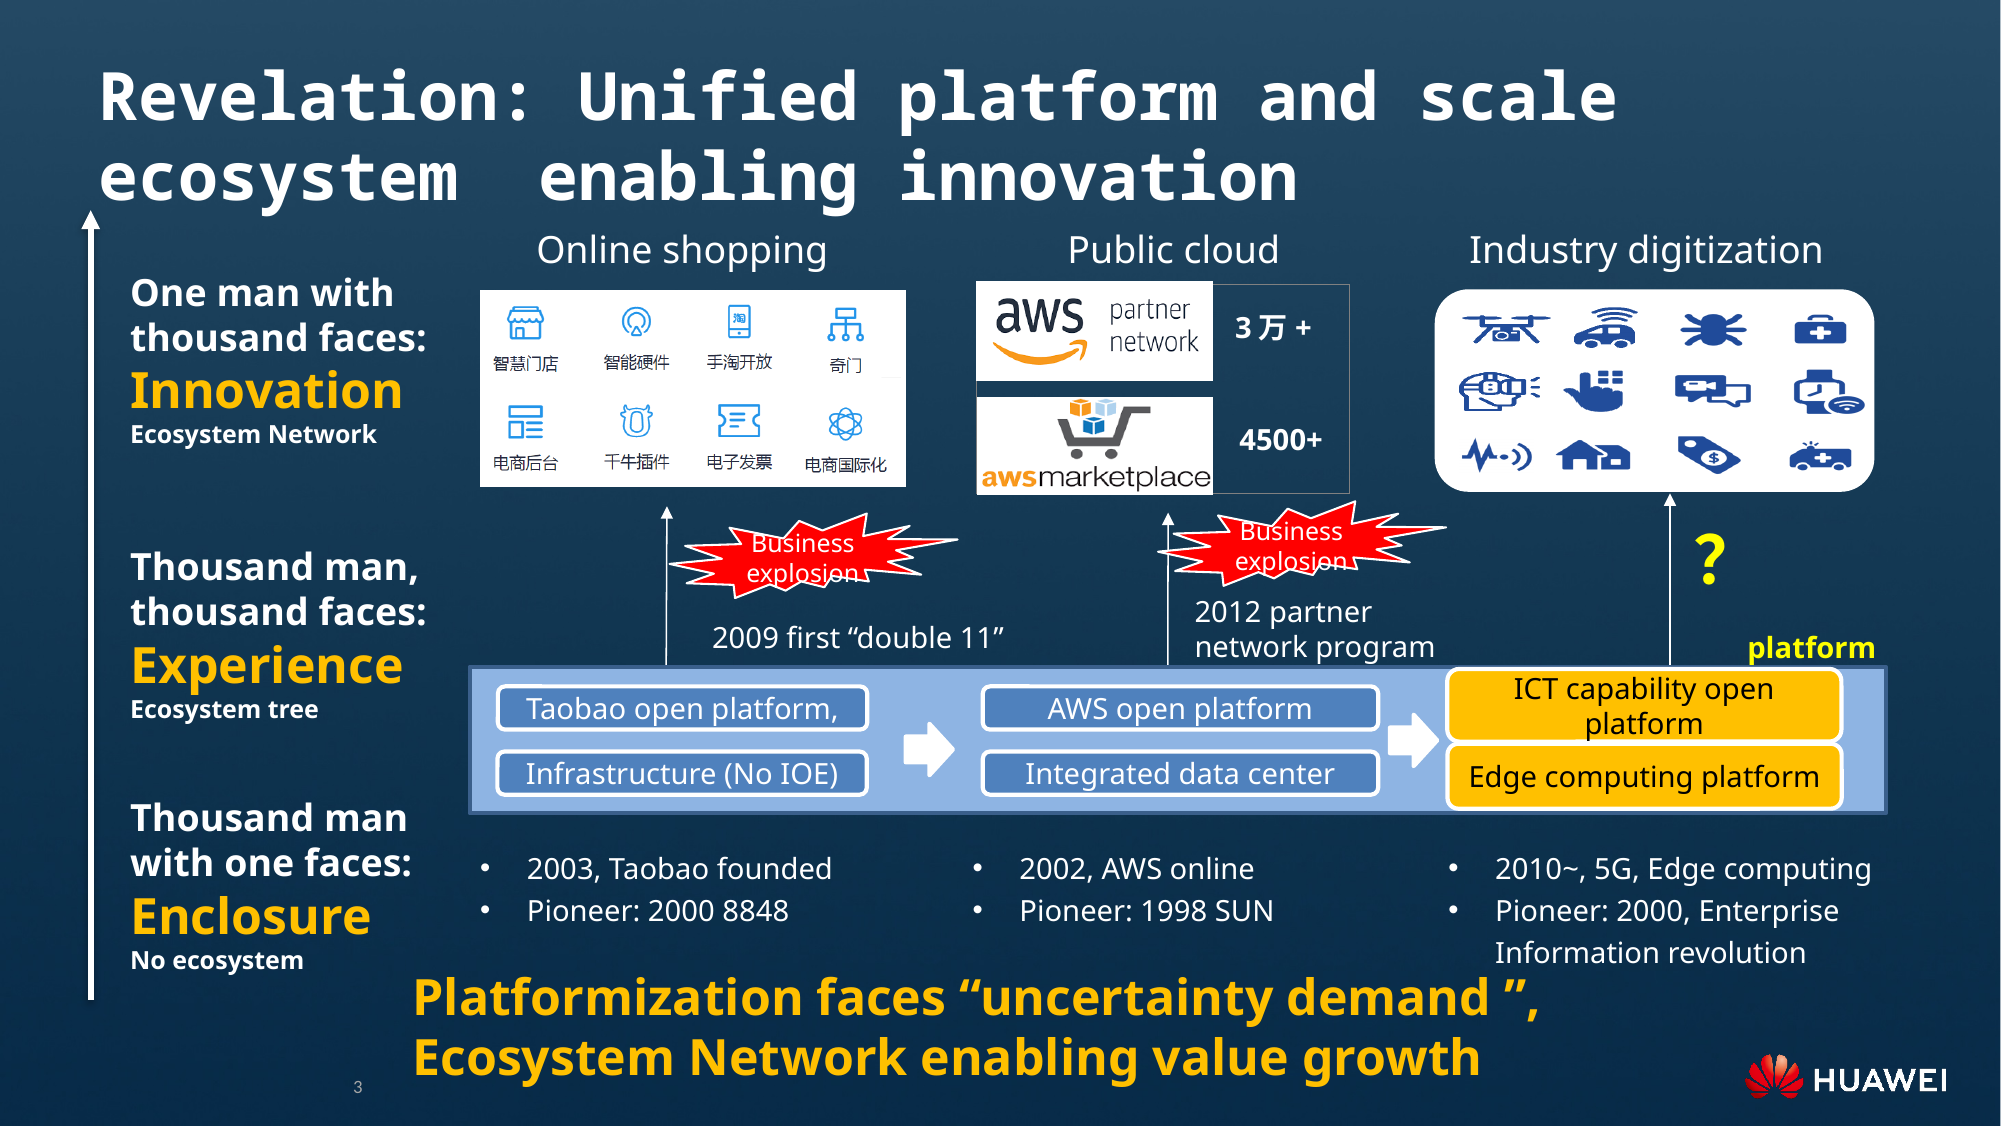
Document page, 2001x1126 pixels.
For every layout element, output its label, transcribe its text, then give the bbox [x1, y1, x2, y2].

text_box Online shopping [521, 218, 844, 279]
text_box Revelation: Unified platform and scale ecosystem enabling innovation [84, 46, 1845, 222]
text_box Thousand man with one faces: Enclosure No ecosystem [115, 787, 470, 982]
text_box One man with thousand faces: Innovation Ecosystem Network [115, 261, 452, 456]
text_box ICT capability open platform [1445, 666, 1665, 744]
text_box Business explosion [1174, 499, 1449, 588]
text_box Edge computing platform [1445, 742, 1844, 811]
text_box Infrastructure (No IOE) [495, 749, 869, 797]
text_box ？ [1678, 510, 1765, 606]
text_box 3万+ [1220, 302, 1327, 352]
text_box 2012 partner network program [1179, 585, 1492, 671]
text_box Business explosion [672, 511, 960, 601]
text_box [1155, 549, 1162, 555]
text_box Platformization faces “uncertainty demand ”, Ecosystem Network enabling value growth [397, 957, 1674, 1093]
text_box [468, 665, 1888, 815]
text_box 2002, AWS online Pioneer: 1998 SUN [957, 835, 1402, 935]
text_box 4500+ [1224, 413, 1338, 464]
text_box 2003, Taobao founded Pioneer: 2000 8848 [470, 835, 906, 935]
text_box Public cloud [1052, 218, 1296, 279]
picture [0, 0, 2001, 1126]
text_box 2010~, 5G, Edge computing Pioneer: 2000, Enterprise Information revolution [1433, 835, 1922, 977]
text_box [903, 721, 955, 778]
text_box ICT capability open platform [1675, 666, 1844, 744]
text_box Thousand man, thousand faces: Experience Ecosystem tree [115, 536, 463, 787]
text_box Integrated data center [980, 749, 1381, 797]
text_box [1387, 712, 1439, 769]
text_box AWS open platform [980, 684, 1381, 732]
text_box platform [1732, 621, 1910, 672]
text_box Industry digitization [1454, 218, 1840, 279]
text_box 2009 first “double 11” [697, 612, 1020, 662]
text_box Taobao open platform, [495, 684, 870, 732]
text_box [976, 284, 1350, 494]
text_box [1434, 289, 1875, 493]
